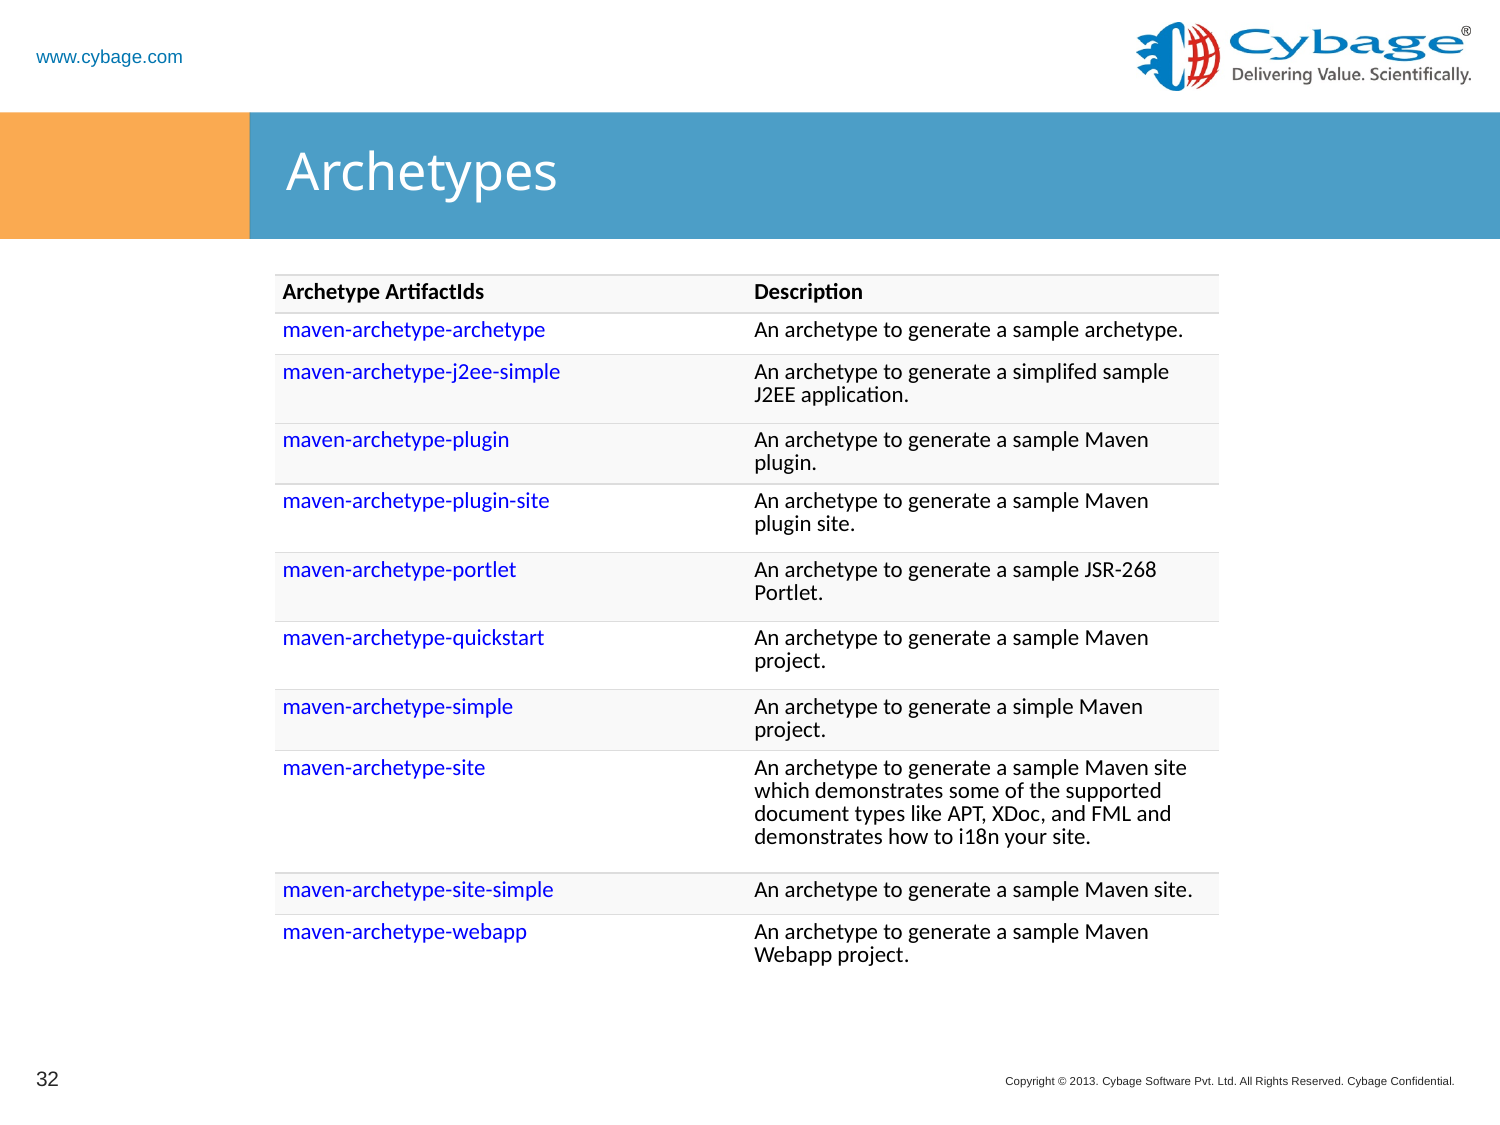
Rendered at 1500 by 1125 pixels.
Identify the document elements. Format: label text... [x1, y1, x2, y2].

table_cell An archetype to generate a simple Maven project. [747, 690, 1219, 750]
table_cell maven-archetype-quickstart [275, 622, 747, 689]
picture [1136, 22, 1471, 91]
table_cell maven-archetype-simple [275, 690, 747, 750]
table_cell maven-archetype-site [275, 751, 747, 872]
table_cell maven-archetype-plugin-site [275, 485, 747, 552]
table_cell An archetype to generate a simplifed sample J2EE application. [747, 355, 1219, 423]
table_cell maven-archetype-archetype [275, 314, 747, 354]
table_cell maven-archetype-portlet [275, 553, 747, 621]
table_cell maven-archetype-plugin [275, 424, 747, 483]
table_cell An archetype to generate a sample Maven Webapp project. [747, 915, 1219, 983]
table_cell maven-archetype-site-simple [275, 874, 747, 914]
table_cell An archetype to generate a sample Maven site which demonstrates some of the supported document types like APT, XDoc, and FML and demonstrates how to i18n your site. [747, 751, 1219, 872]
table_cell An archetype to generate a sample Maven plugin. [747, 424, 1219, 483]
table_cell An archetype to generate a sample archetype. [747, 314, 1219, 354]
table_cell maven-archetype-j2ee-simple [275, 355, 747, 423]
slide_number 32 [21, 1048, 102, 1109]
table_cell An archetype to generate a sample Maven project. [747, 622, 1219, 689]
table_cell An archetype to generate a sample Maven plugin site. [747, 485, 1219, 552]
table_cell An archetype to generate a sample JSR-268 Portlet. [747, 553, 1219, 621]
table_header Description [747, 276, 1219, 312]
title Archetypes [272, 131, 1463, 225]
table_cell An archetype to generate a sample Maven site. [747, 874, 1219, 914]
table_cell maven-archetype-webapp [275, 915, 747, 983]
table_header Archetype ArtifactIds [275, 276, 747, 312]
